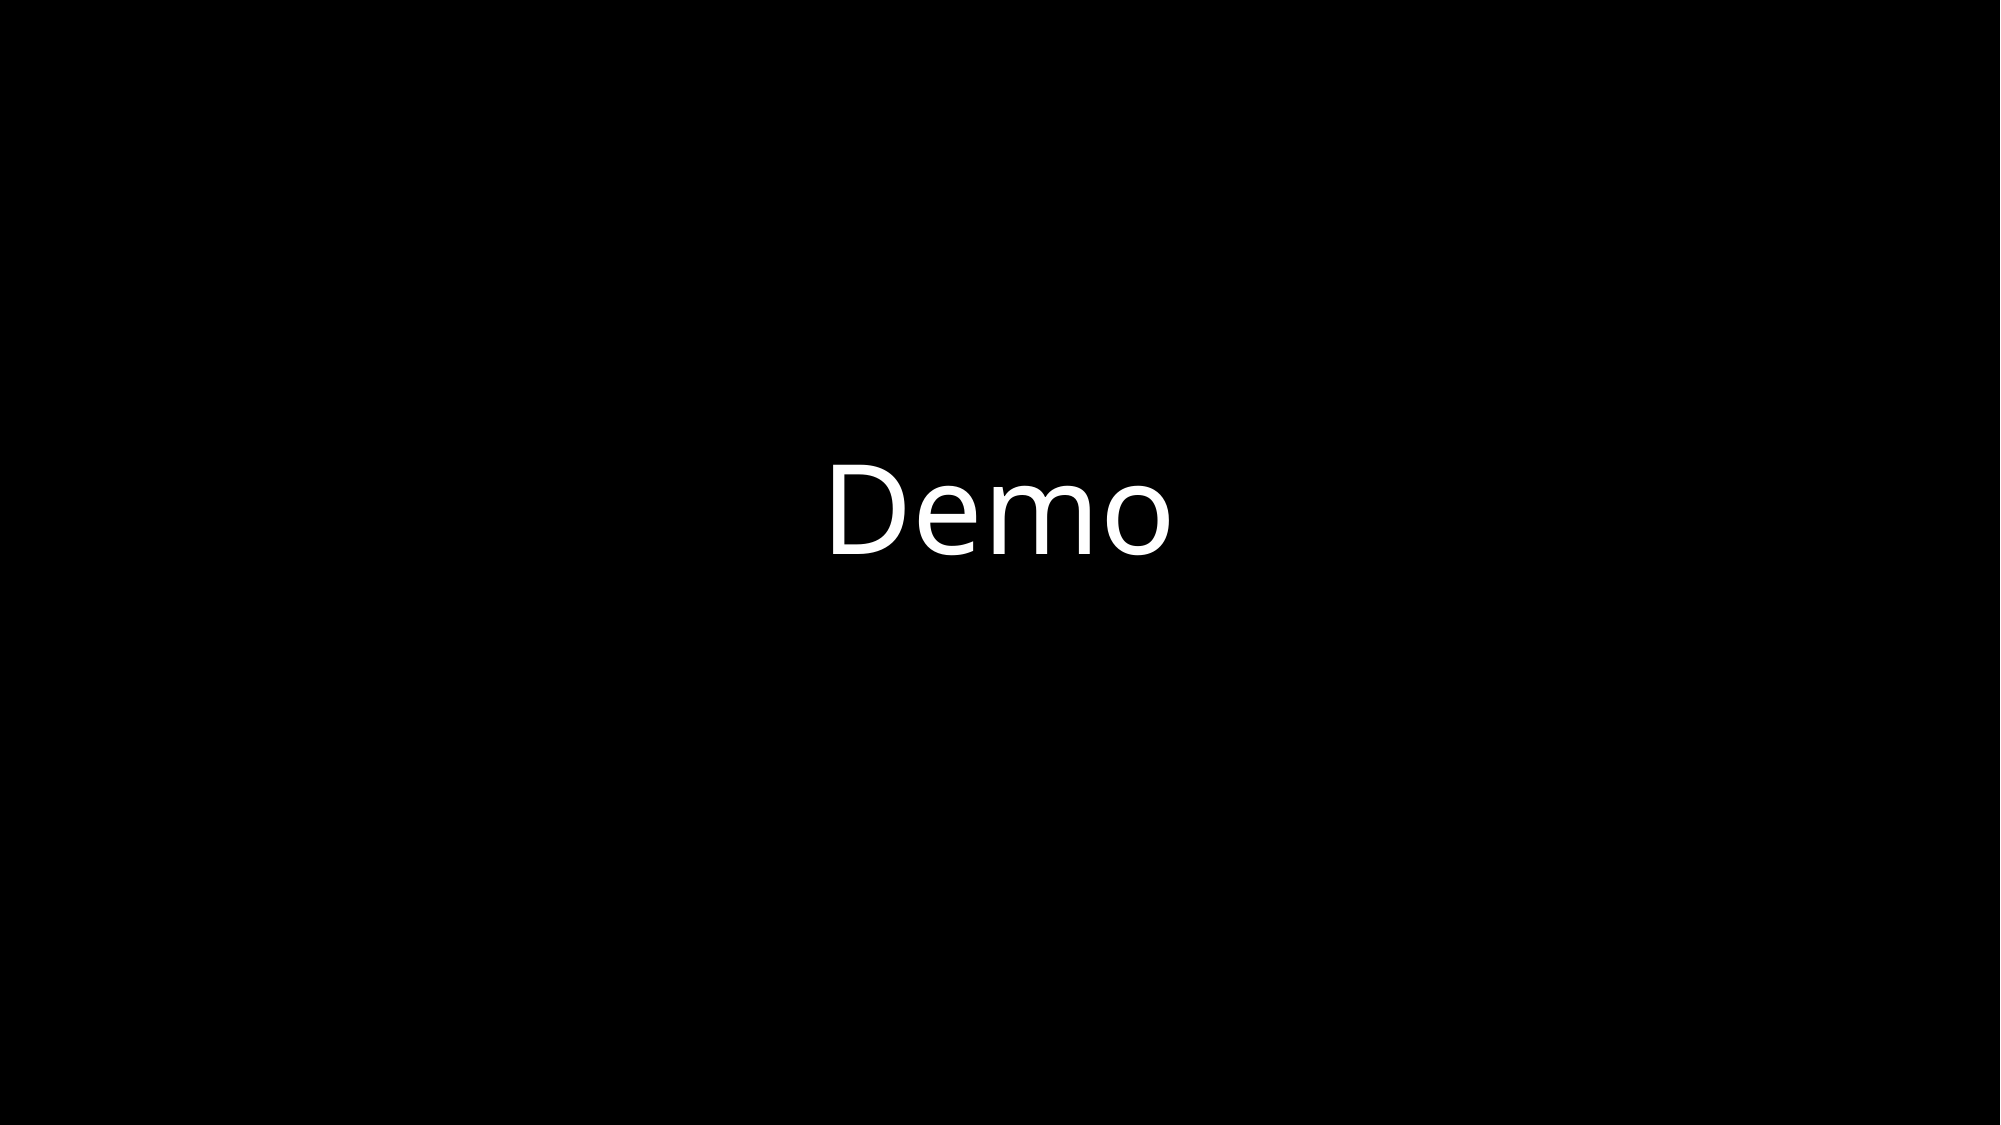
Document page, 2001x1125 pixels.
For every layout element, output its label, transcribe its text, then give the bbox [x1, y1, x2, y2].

title Demo [136, 280, 1862, 749]
